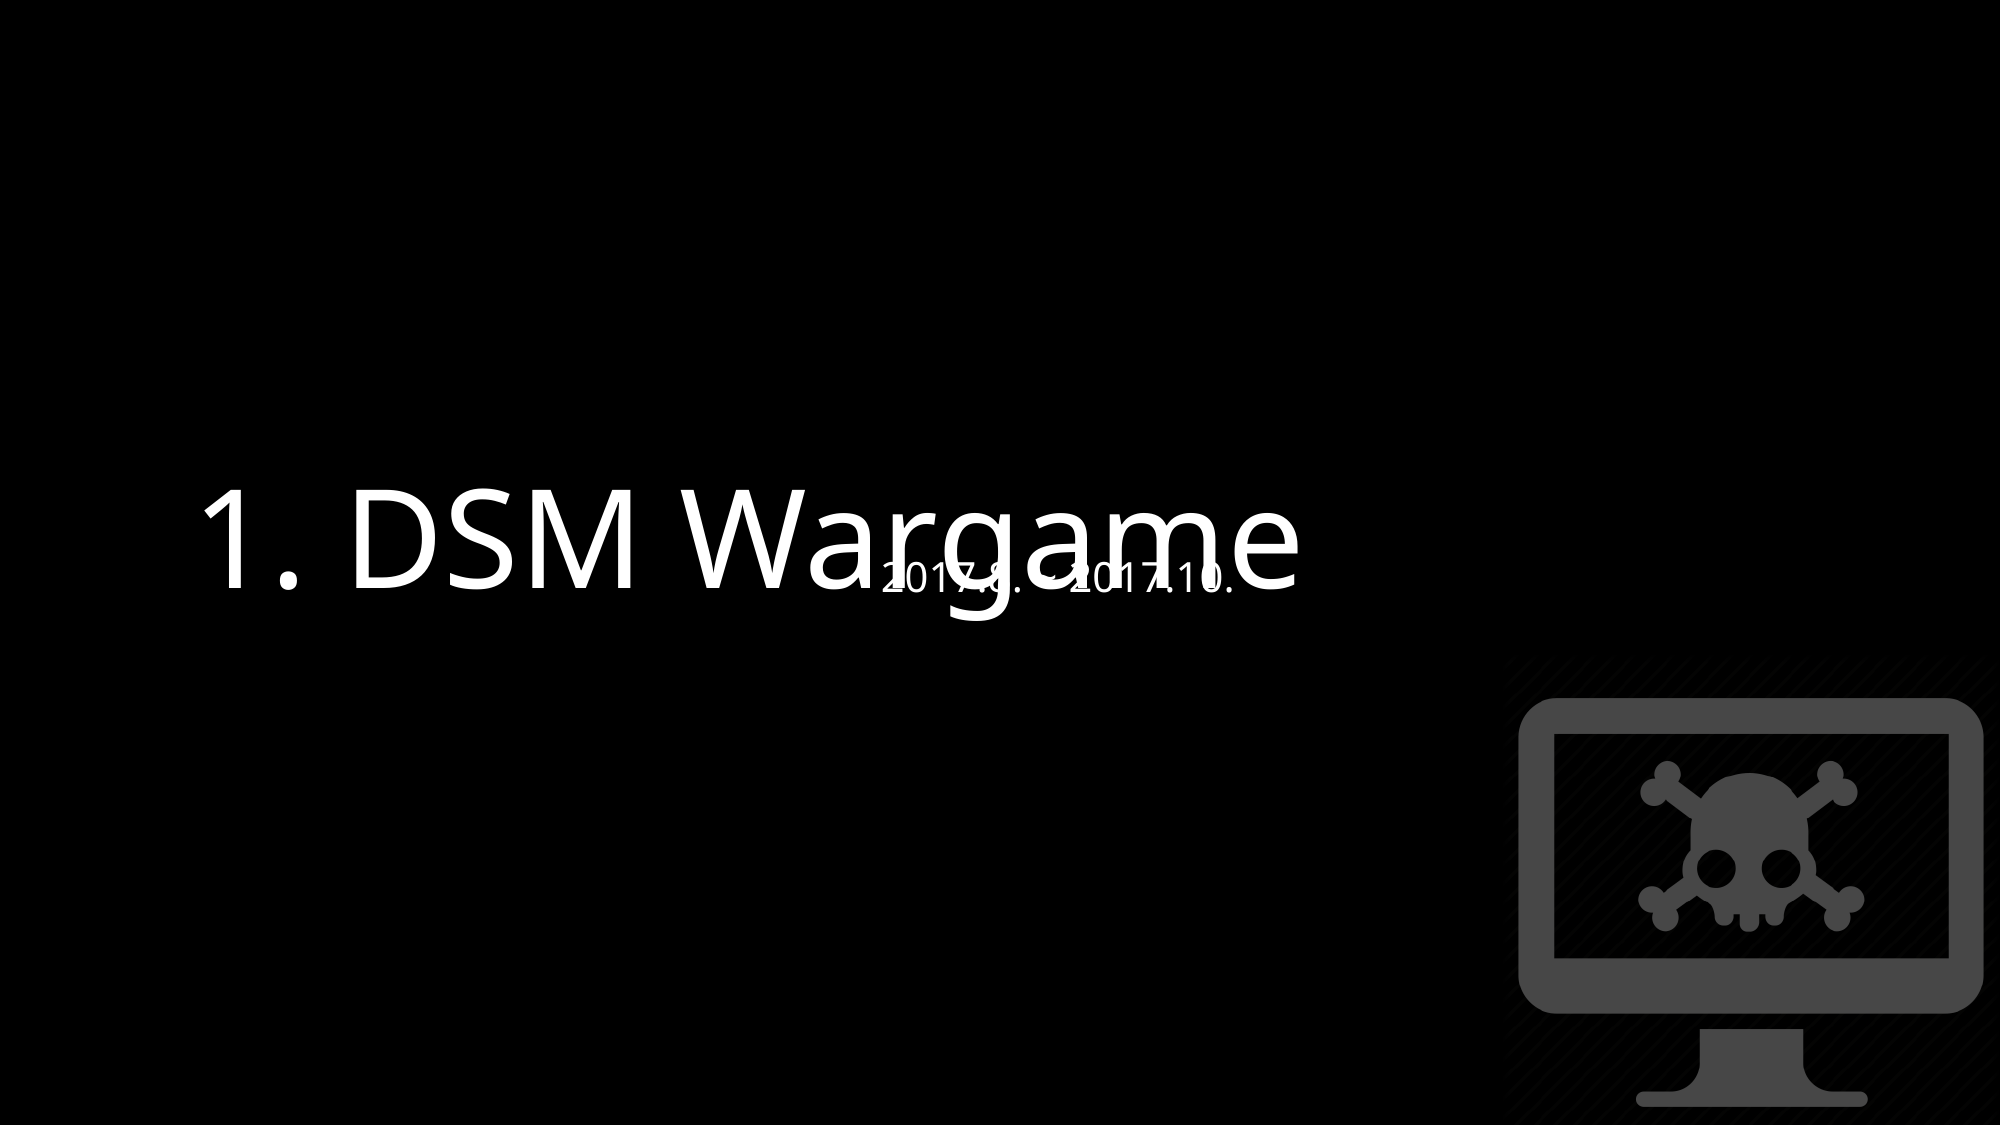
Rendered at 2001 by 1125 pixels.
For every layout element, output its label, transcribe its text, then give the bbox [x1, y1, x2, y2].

title 1. DSM Wargame [177, 434, 1820, 653]
picture [1500, 652, 2000, 1125]
text_box 2017.8. ~ 2017.10. [865, 543, 1250, 609]
